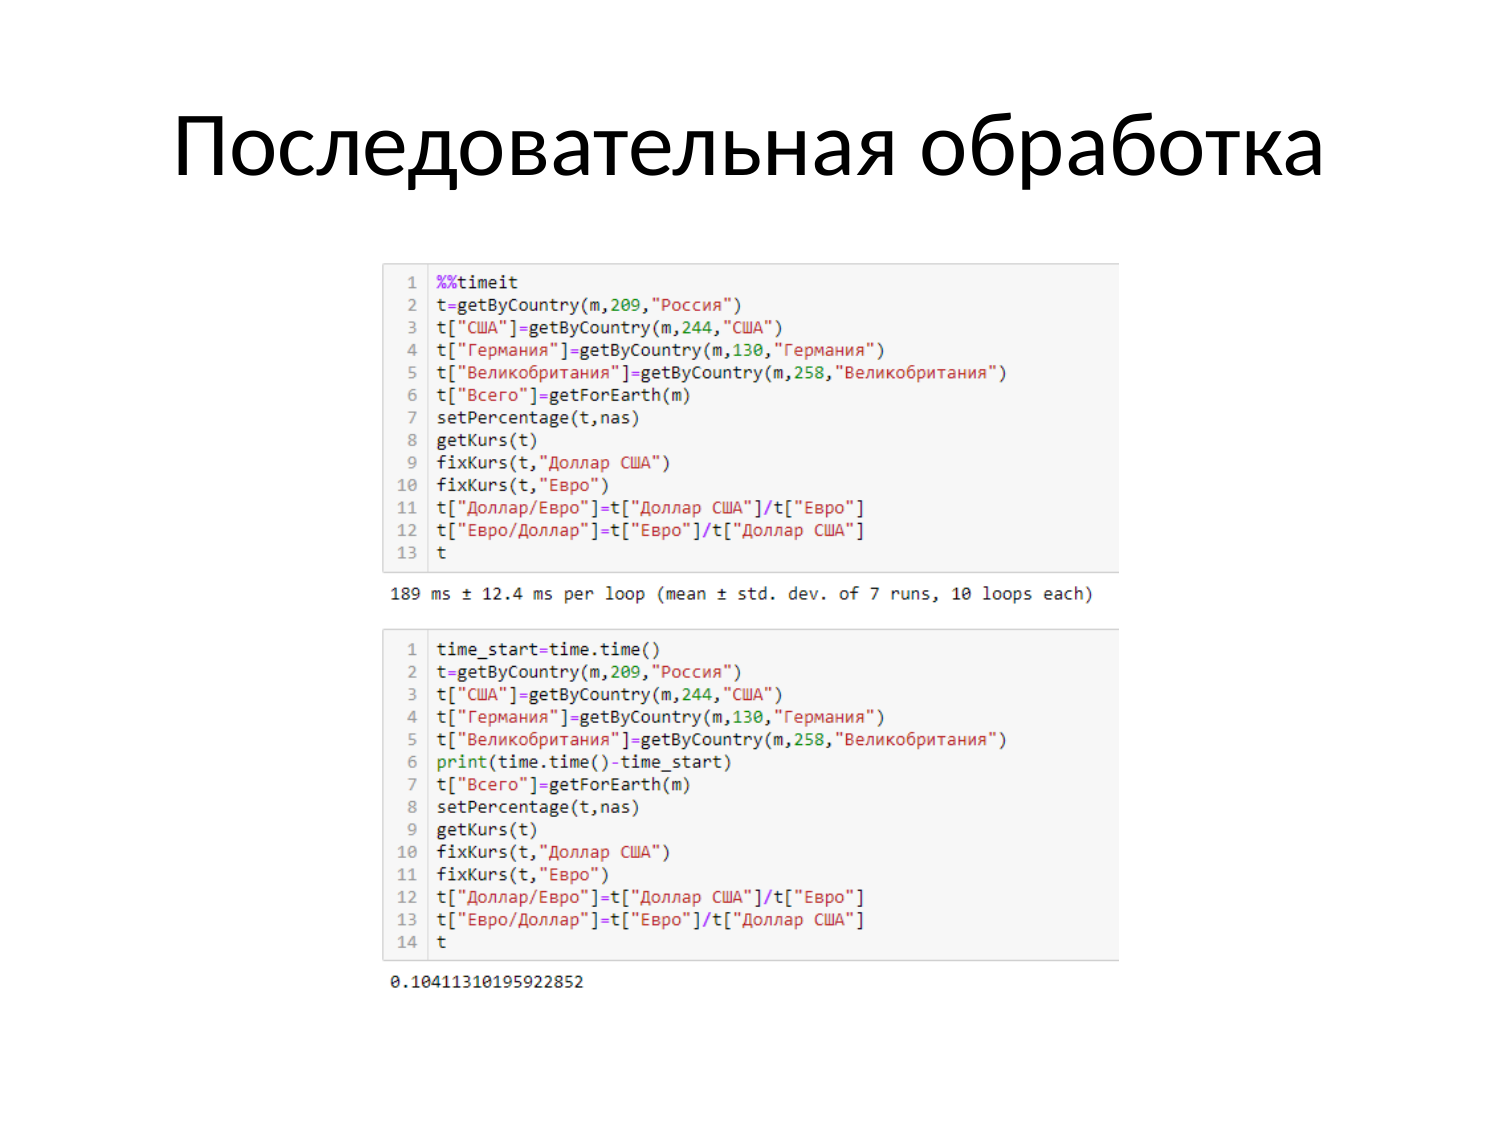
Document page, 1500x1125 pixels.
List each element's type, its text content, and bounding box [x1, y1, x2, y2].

title Последовательная обработка [75, 45, 1425, 233]
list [381, 262, 1119, 1006]
